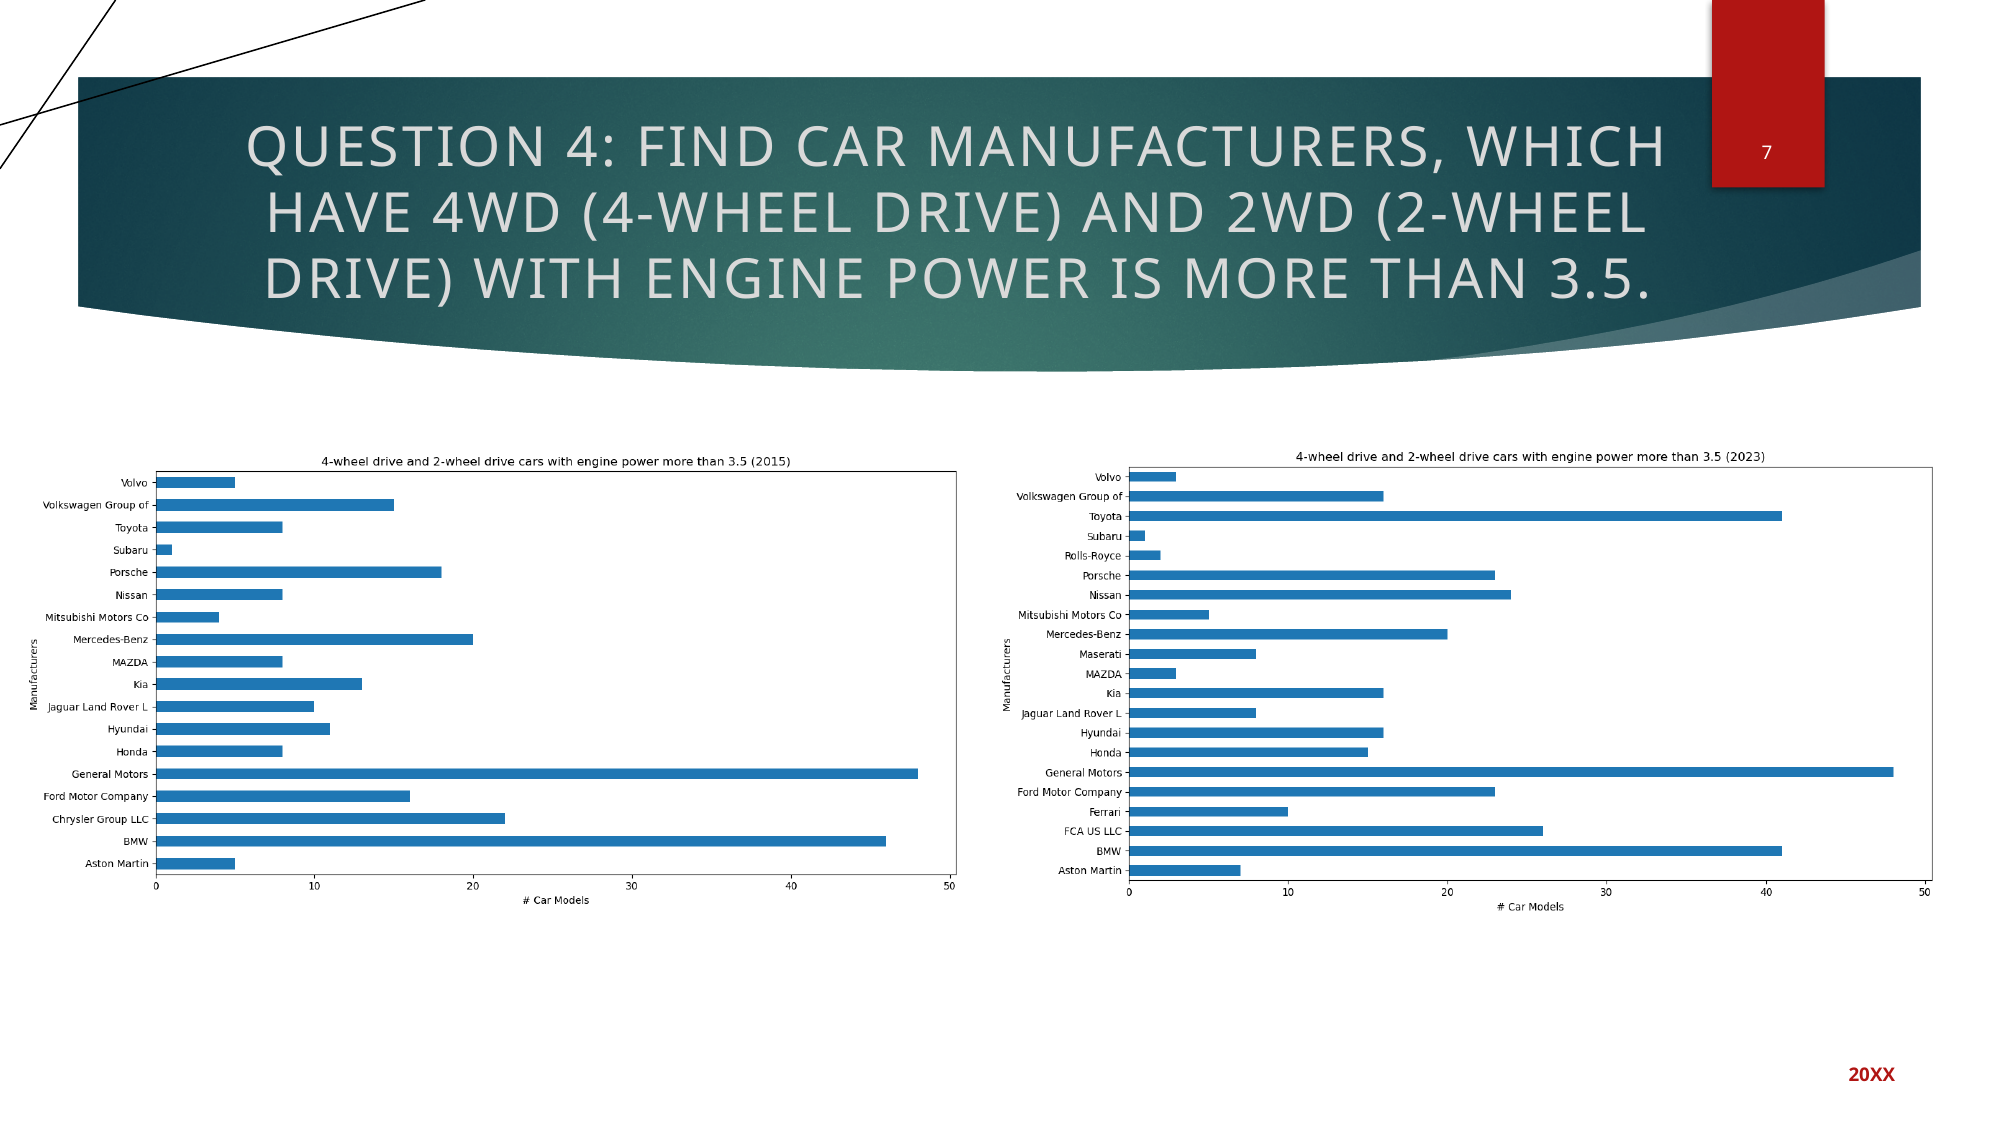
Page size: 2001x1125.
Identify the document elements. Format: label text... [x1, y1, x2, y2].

title QUESTION 4: FIND CAR MANUFACTURERS, WHICH HAVE 4WD (4-WHEEL DRIVE) AND 2WD (2-WHEEL DRIVE) WITH ENGINE POWER IS MORE THAN 3.5. [198, 74, 1719, 347]
slide_number 20XX [1747, 1048, 1910, 1099]
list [26, 427, 998, 913]
slide_number 7 [1698, 48, 1836, 175]
picture [999, 427, 1975, 926]
